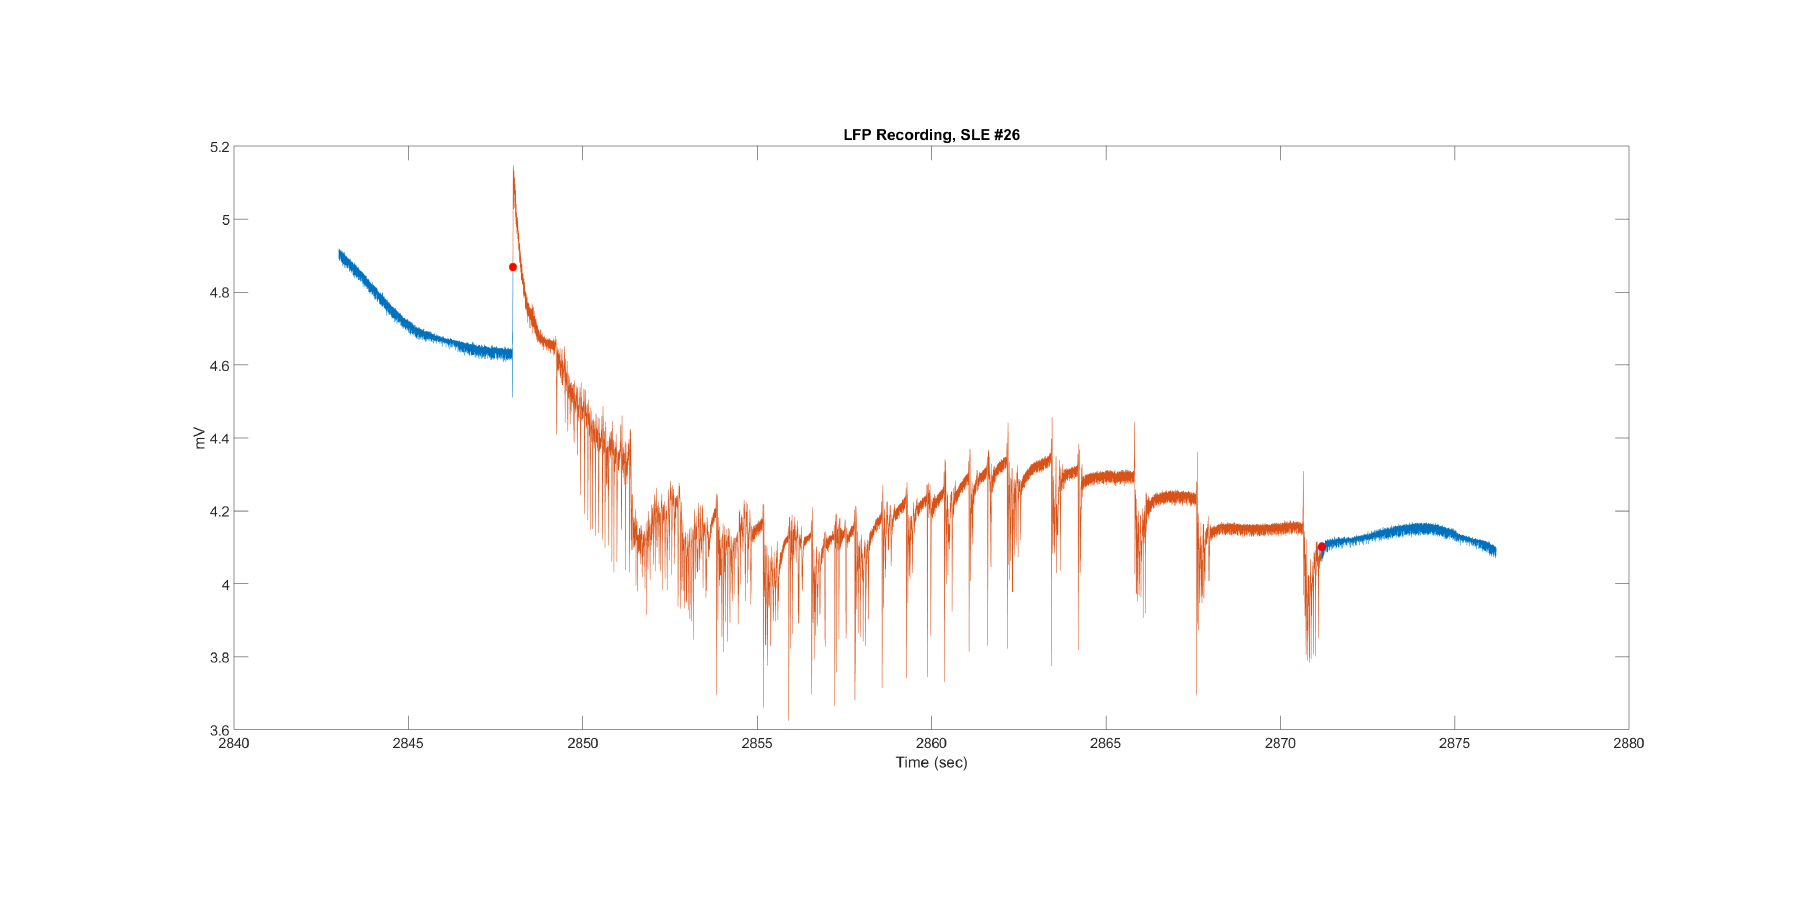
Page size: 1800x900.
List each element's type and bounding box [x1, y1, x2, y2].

picture [0, 92, 1800, 808]
